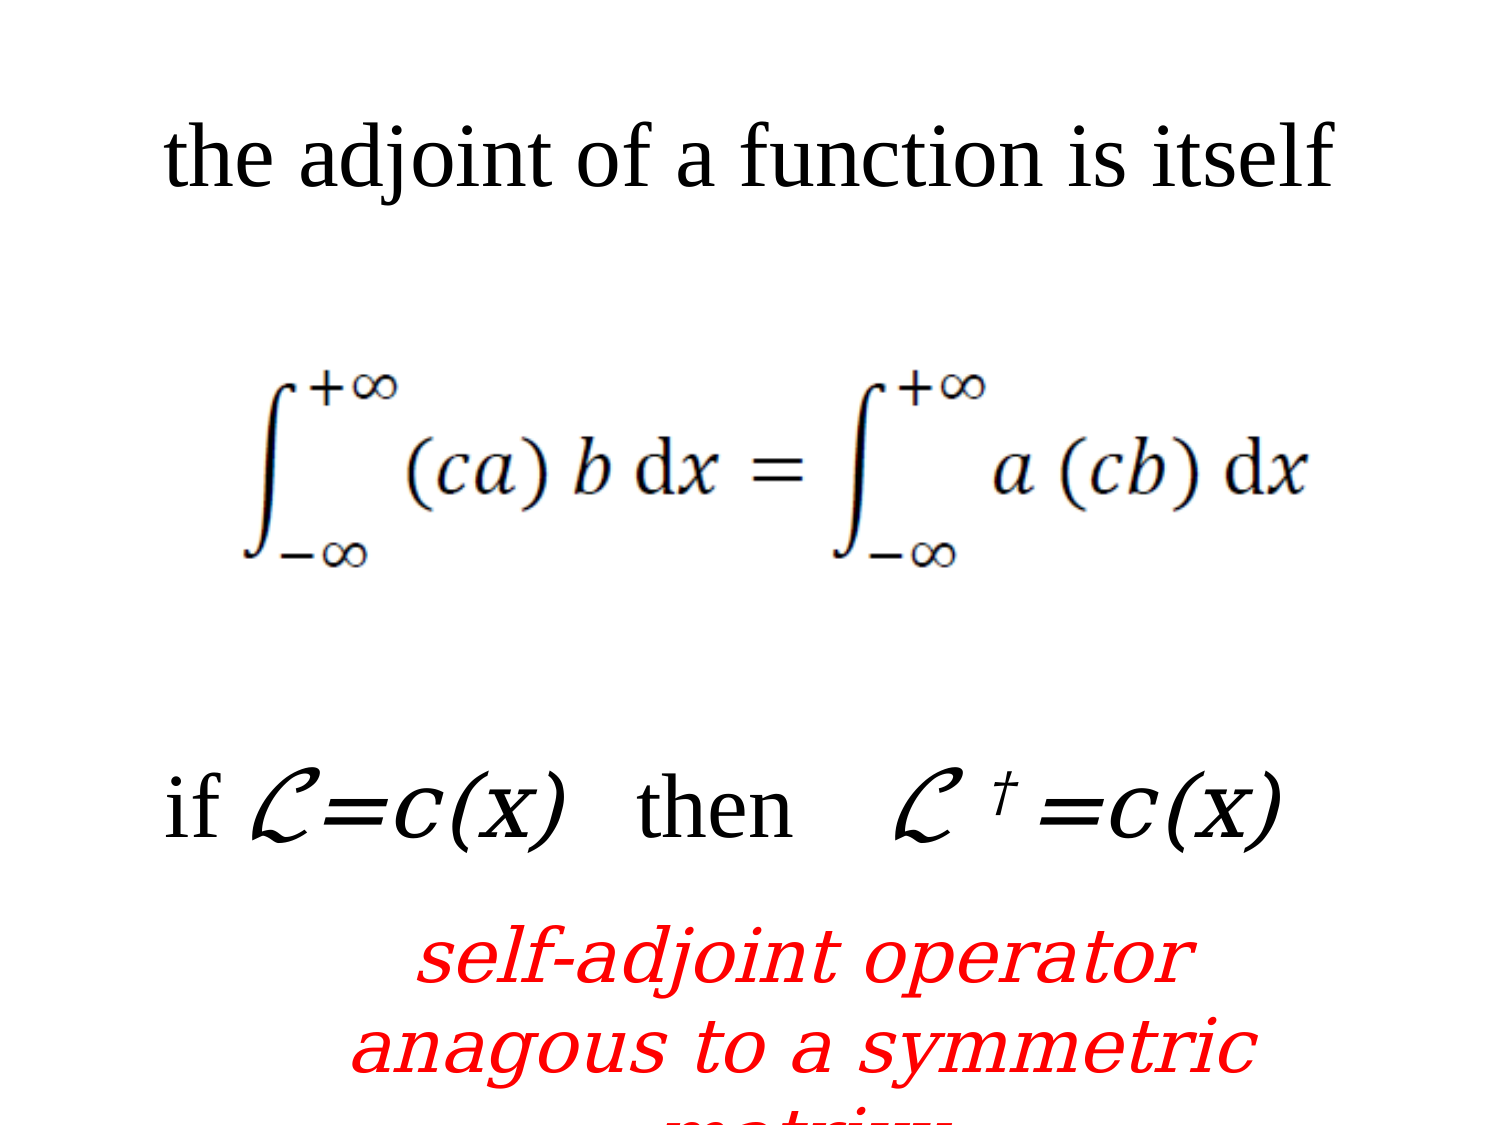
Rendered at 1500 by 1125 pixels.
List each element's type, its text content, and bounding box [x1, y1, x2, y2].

text_box if ℒ=c(x) then ℒ † =c(x) [0, 688, 1500, 914]
title the adjoint of a function is itself [0, 37, 1500, 263]
picture [187, 311, 1335, 612]
text_box self-adjoint operator anagous to a symmetric matrixx [275, 899, 1326, 1125]
